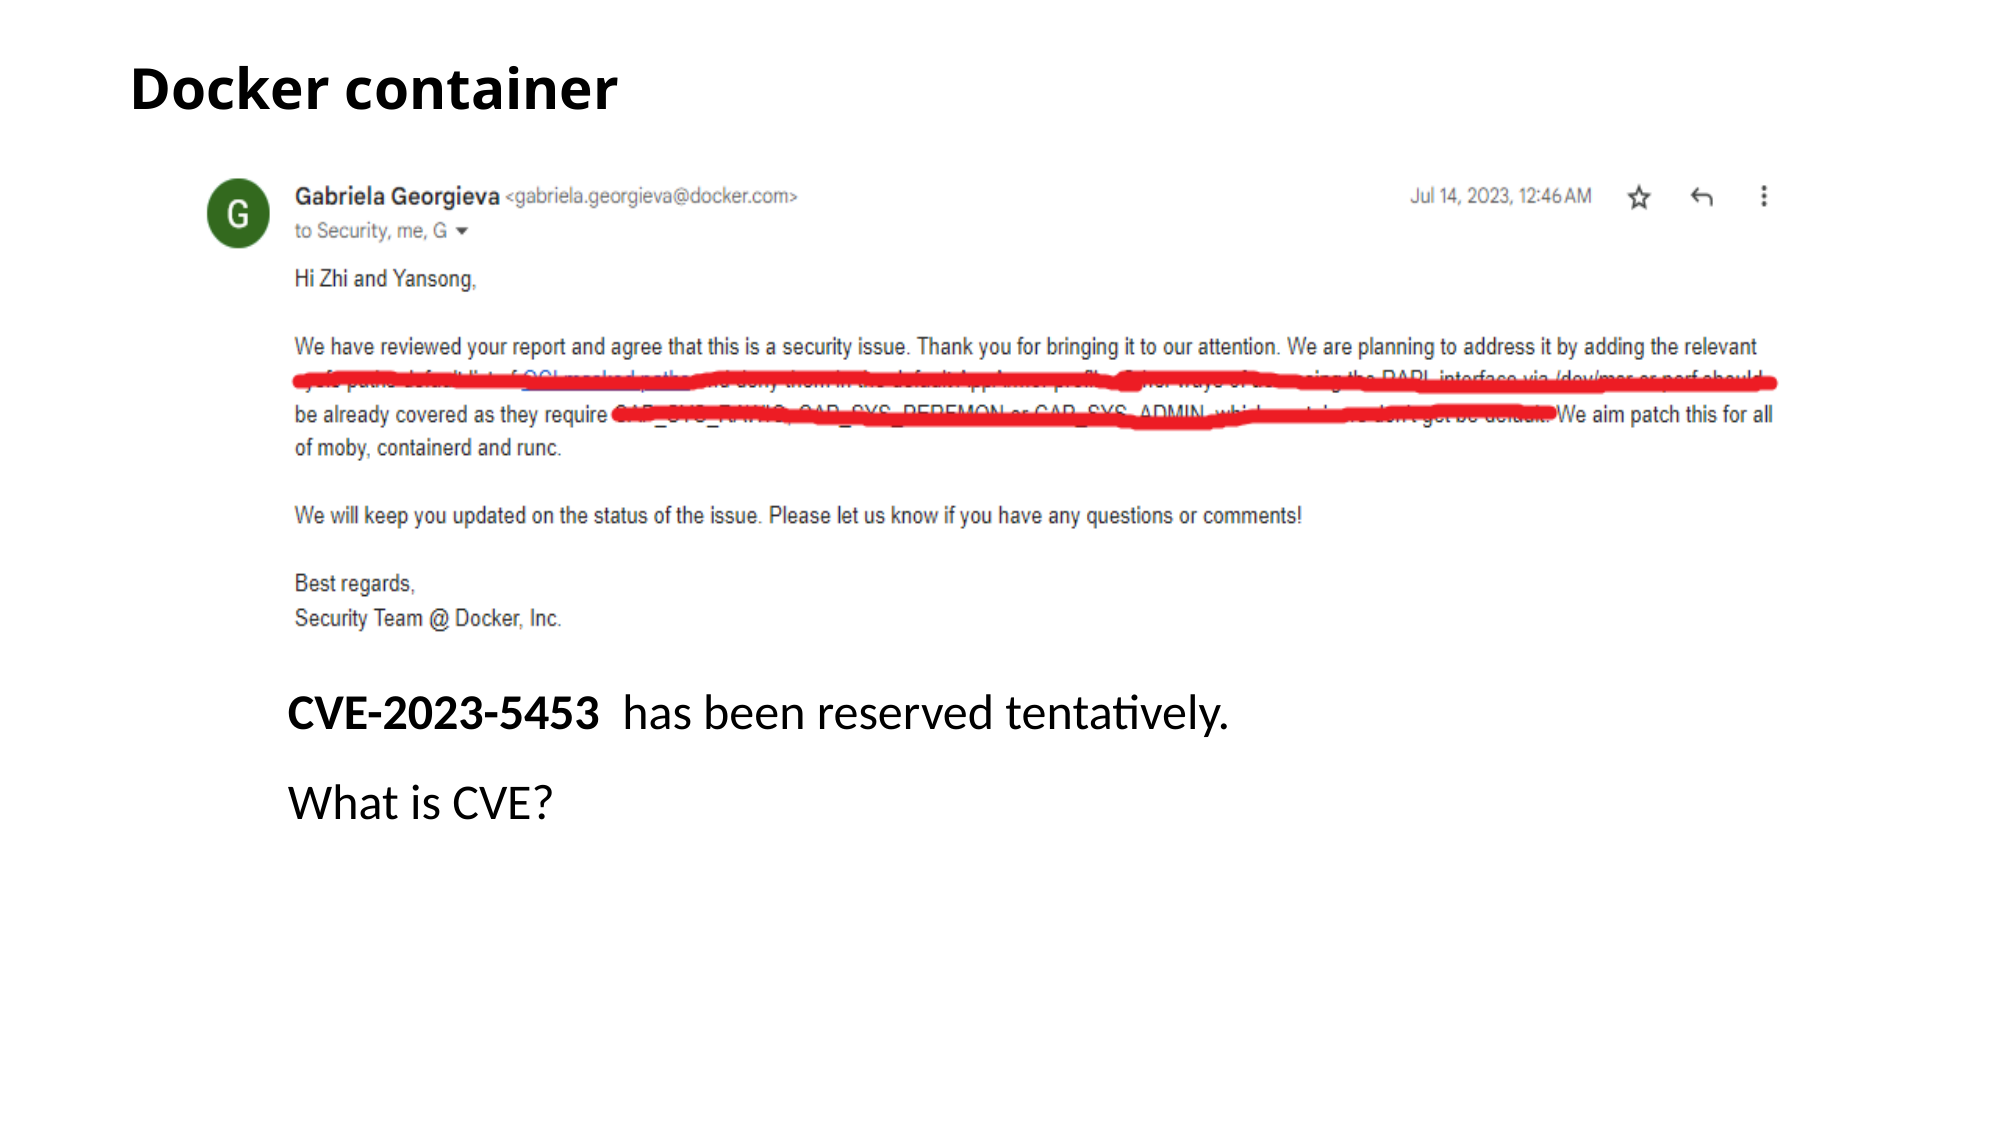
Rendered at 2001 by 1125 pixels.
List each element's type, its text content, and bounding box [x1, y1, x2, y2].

title Docker container [114, 31, 717, 152]
picture [198, 151, 1802, 642]
text_box CVE-2023-5453 has been reserved tentatively. What is CVE? [273, 642, 1273, 837]
